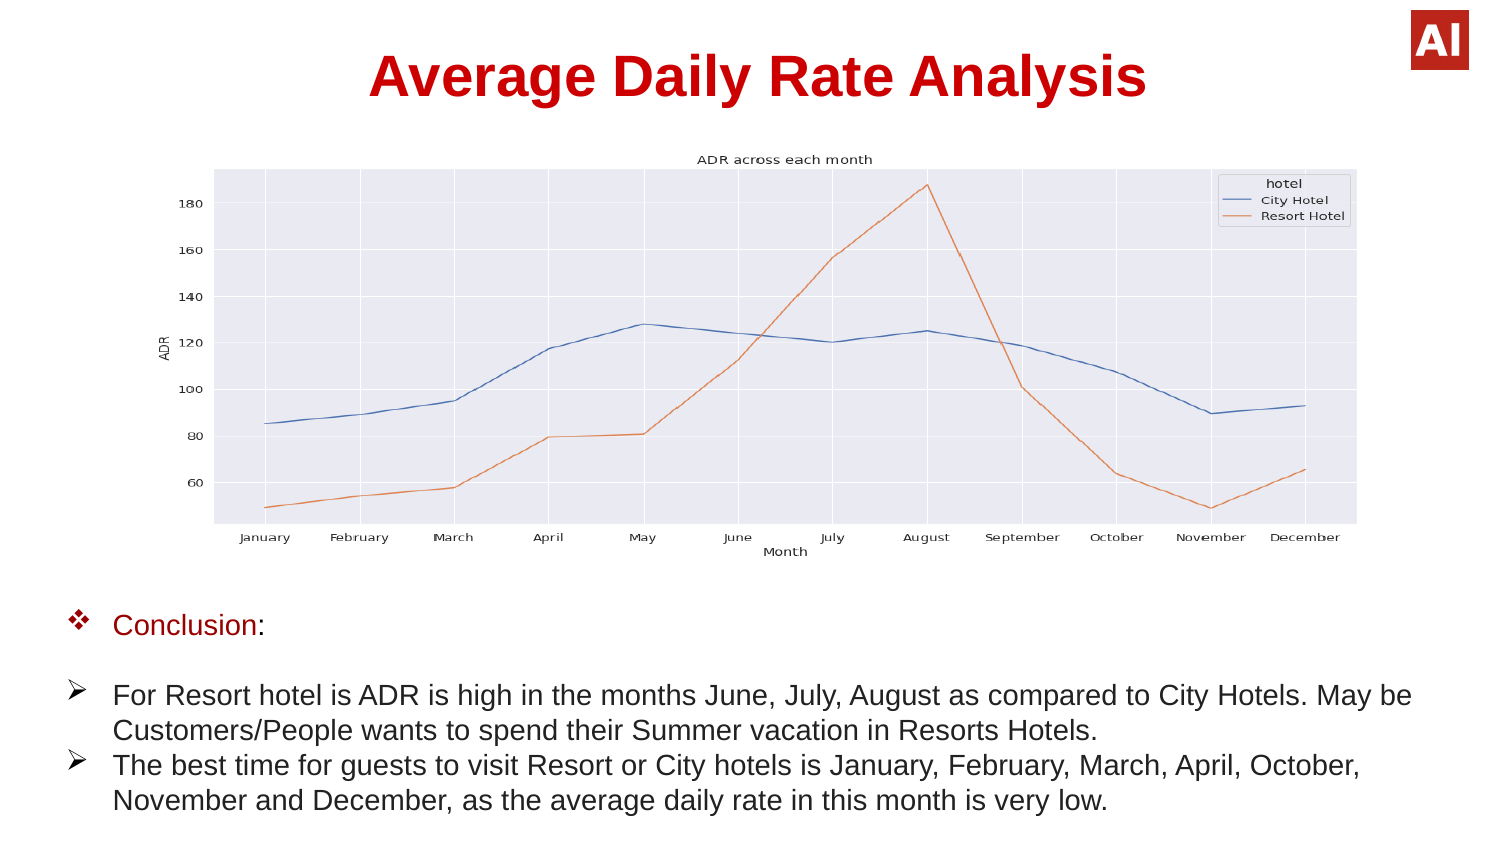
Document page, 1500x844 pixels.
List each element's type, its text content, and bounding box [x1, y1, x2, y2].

picture [1411, 10, 1469, 70]
text_box Conclusion: For Resort hotel is ADR is high in the months June, July, August as compared to City Hotels. May be Customers/People wants to spend their Summer vacation in Resorts Hotels. The best time for guests to visit Resort or City hotels is January, February, March, April, October, November and December, as the average daily rate in this month is very low. [51, 598, 1449, 844]
picture [152, 148, 1366, 564]
title Average Daily Rate Analysis [60, 23, 1458, 118]
